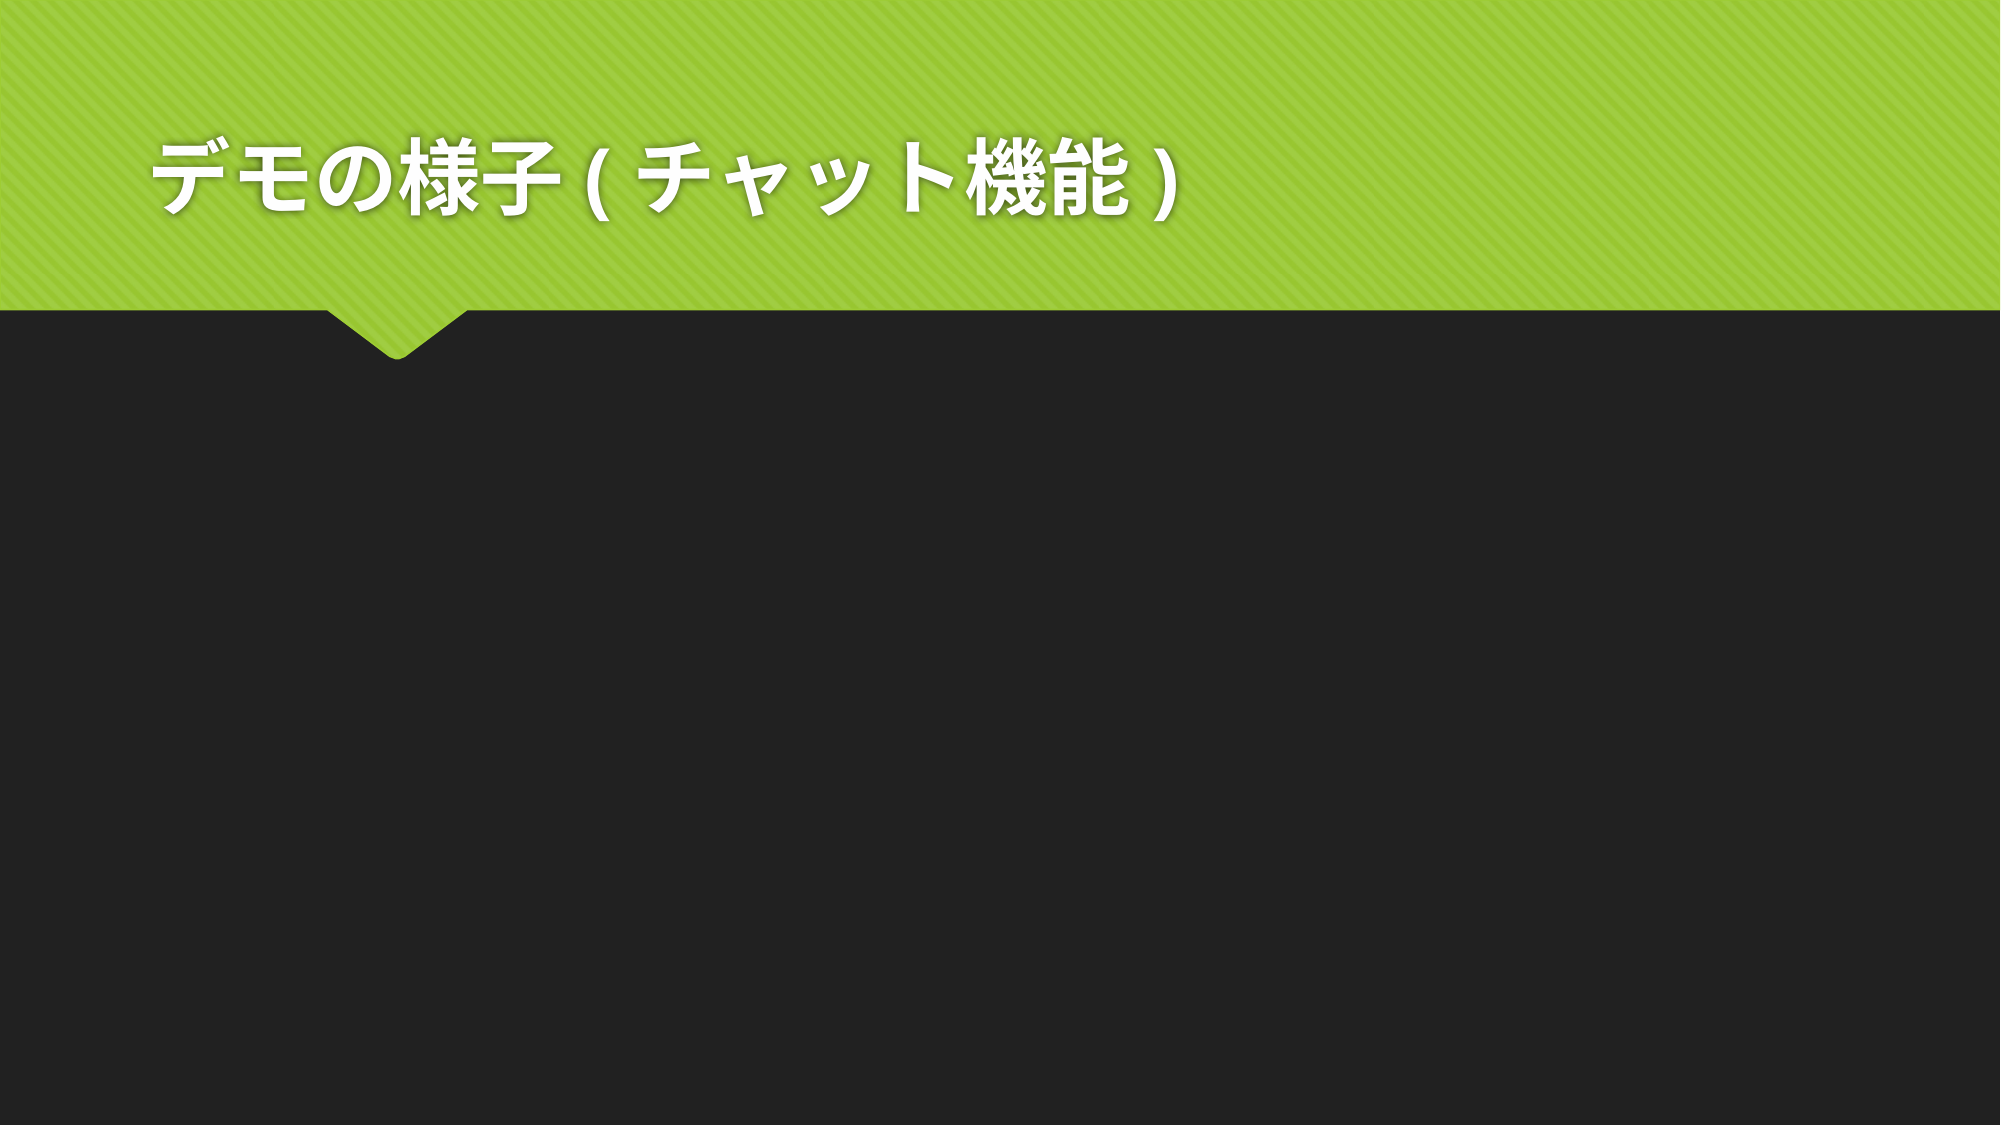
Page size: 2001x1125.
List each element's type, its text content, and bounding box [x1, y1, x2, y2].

title デモの様子(チャット機能) [132, 73, 1868, 233]
